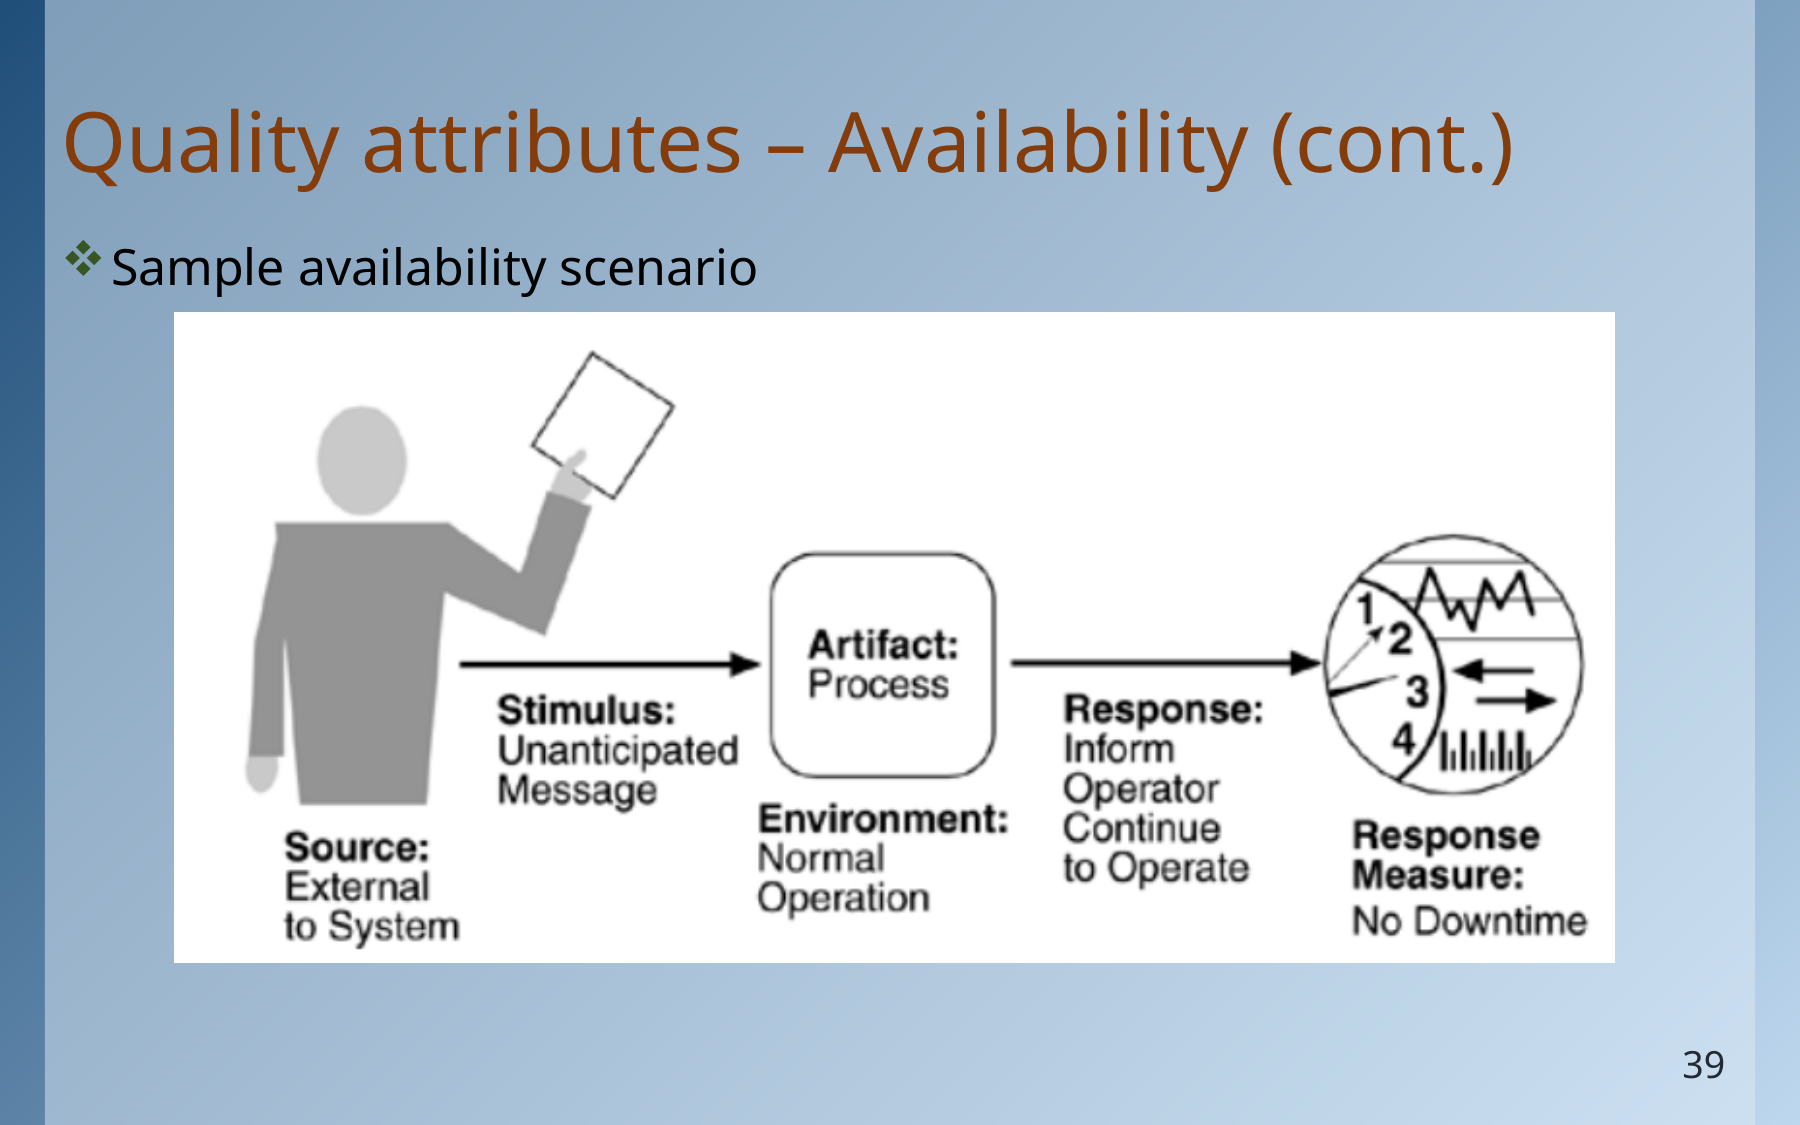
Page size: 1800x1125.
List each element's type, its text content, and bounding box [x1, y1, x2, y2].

list Sample availability scenario [40, 224, 1746, 1103]
picture [174, 312, 1615, 963]
slide_number 39 [1581, 1050, 1746, 1103]
title Quality attributes – Availability (cont.) [40, 12, 1746, 200]
